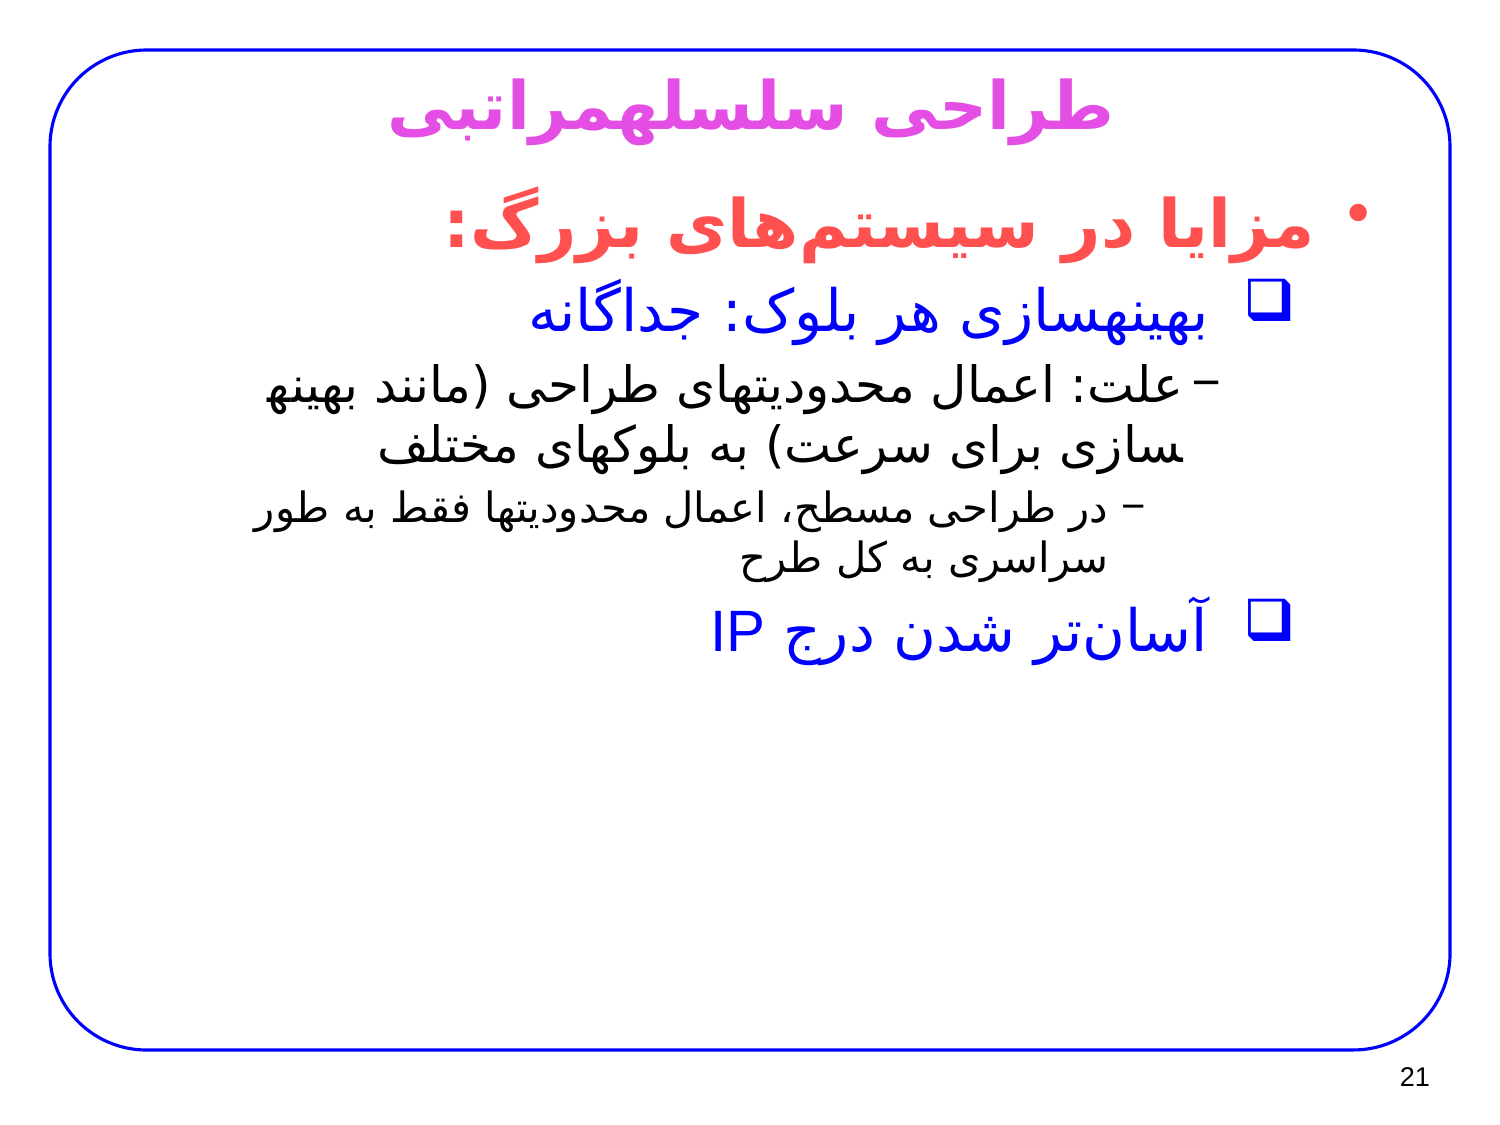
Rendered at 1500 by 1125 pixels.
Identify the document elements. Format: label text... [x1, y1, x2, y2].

slide_number 21 [1351, 1047, 1444, 1104]
title طراحی سلسله­مراتبی [113, 66, 1389, 140]
list مزایا در سیستم‌های بزرگ: بهینه­سازی هر بلوک: جداگانه علت: اعمال محدودیت­های طراحی (مانند بهینه­سازی برای سرعت) به بلوک­های مختلف در طراحی مسطح، اعمال محدودیت­ها فقط به طور سراسری به کل طرح آسان‌تر شدن درج IP [206, 172, 1388, 311]
